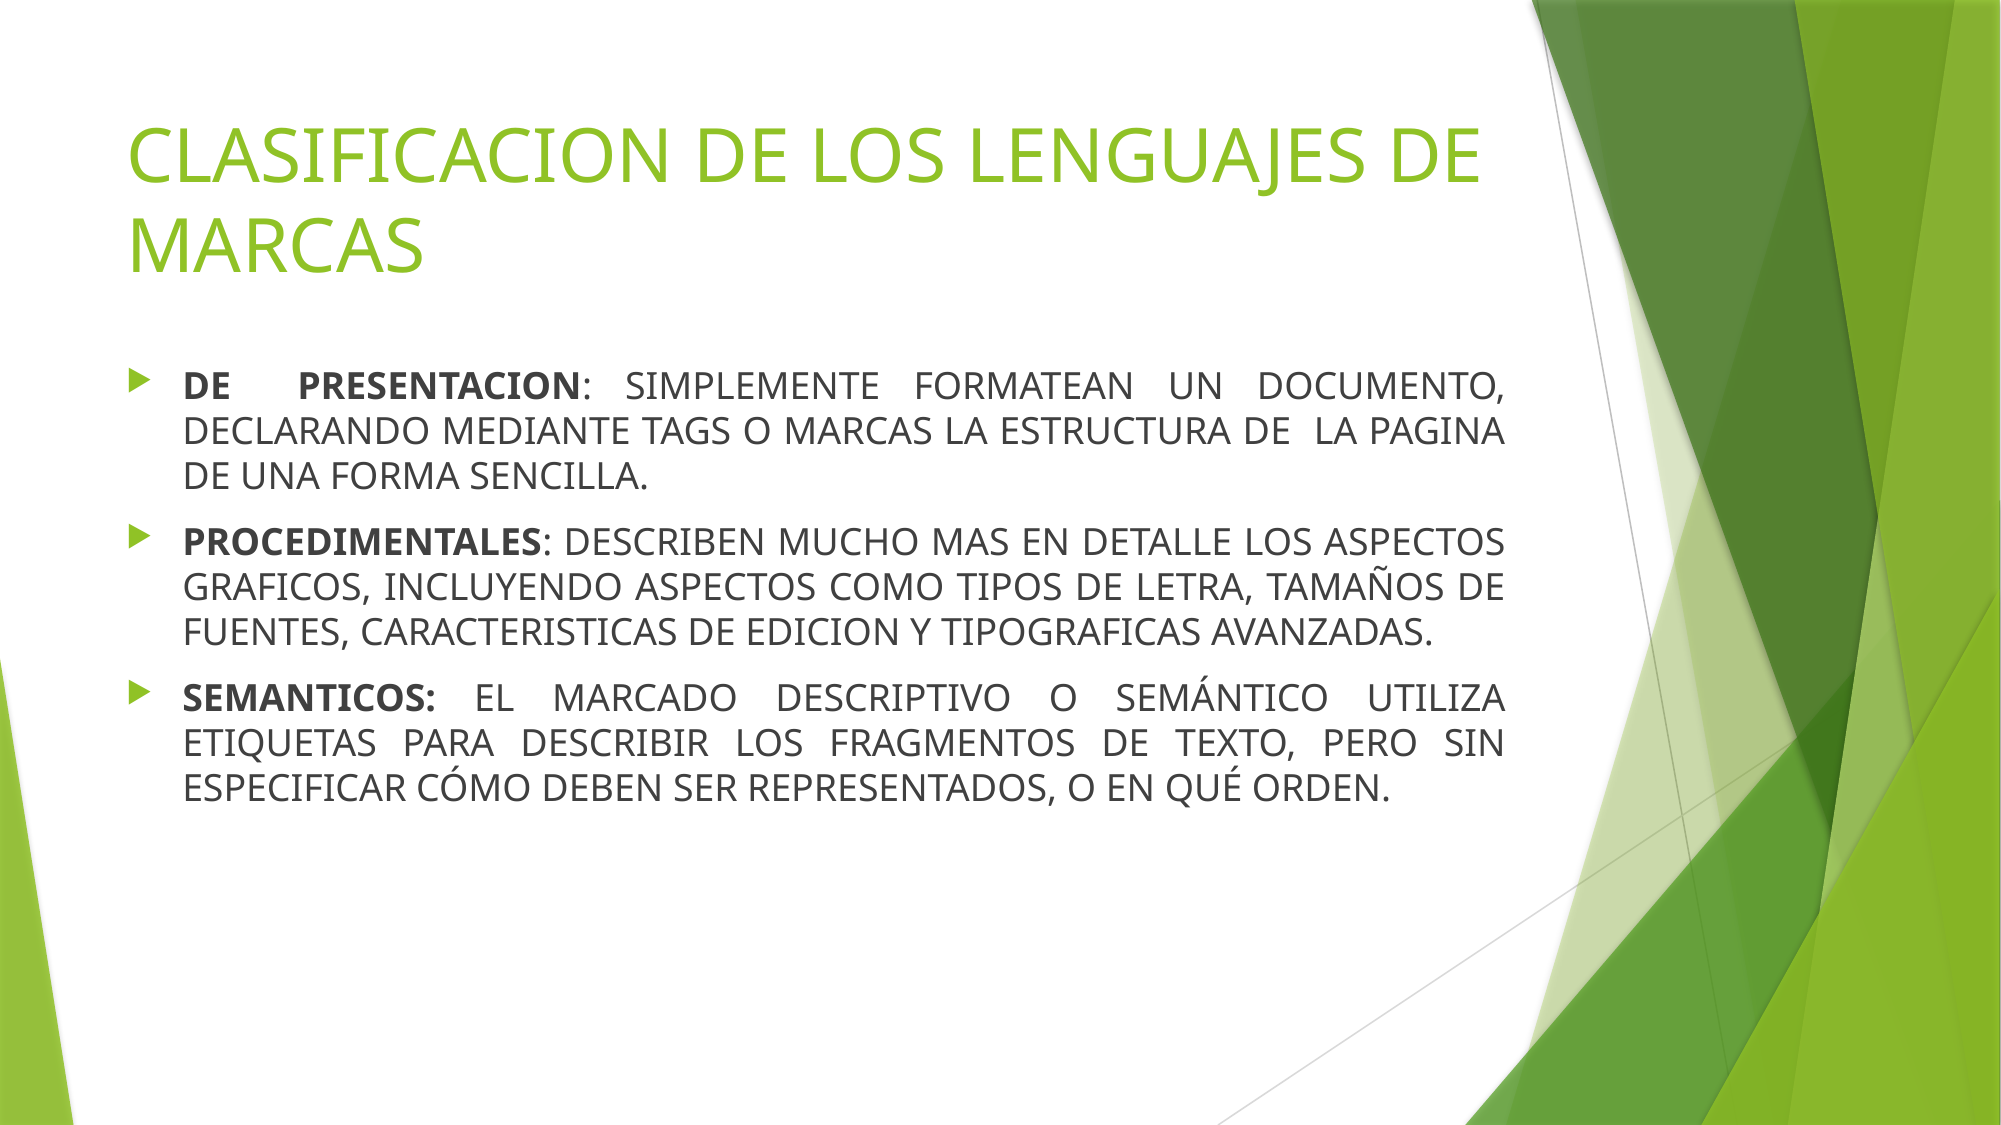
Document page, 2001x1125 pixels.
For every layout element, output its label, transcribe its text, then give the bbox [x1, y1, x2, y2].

list DE PRESENTACION: SIMPLEMENTE FORMATEAN UN DOCUMENTO, DECLARANDO MEDIANTE TAGS O MARCAS LA ESTRUCTURA DE LA PAGINA DE UNA FORMA SENCILLA. PROCEDIMENTALES: DESCRIBEN MUCHO MAS EN DETALLE LOS ASPECTOS GRAFICOS, INCLUYENDO ASPECTOS COMO TIPOS DE LETRA, TAMAÑOS DE FUENTES, CARACTERISTICAS DE EDICION Y TIPOGRAFICAS AVANZADAS. SEMANTICOS: EL MARCADO DESCRIPTIVO O SEMÁNTICO UTILIZA ETIQUETAS PARA DESCRIBIR LOS FRAGMENTOS DE TEXTO, PERO SIN ESPECIFICAR CÓMO DEBEN SER REPRESENTADOS, O EN QUÉ ORDEN. [111, 354, 1522, 992]
title CLASIFICACION DE LOS LENGUAJES DE MARCAS [111, 99, 1522, 317]
